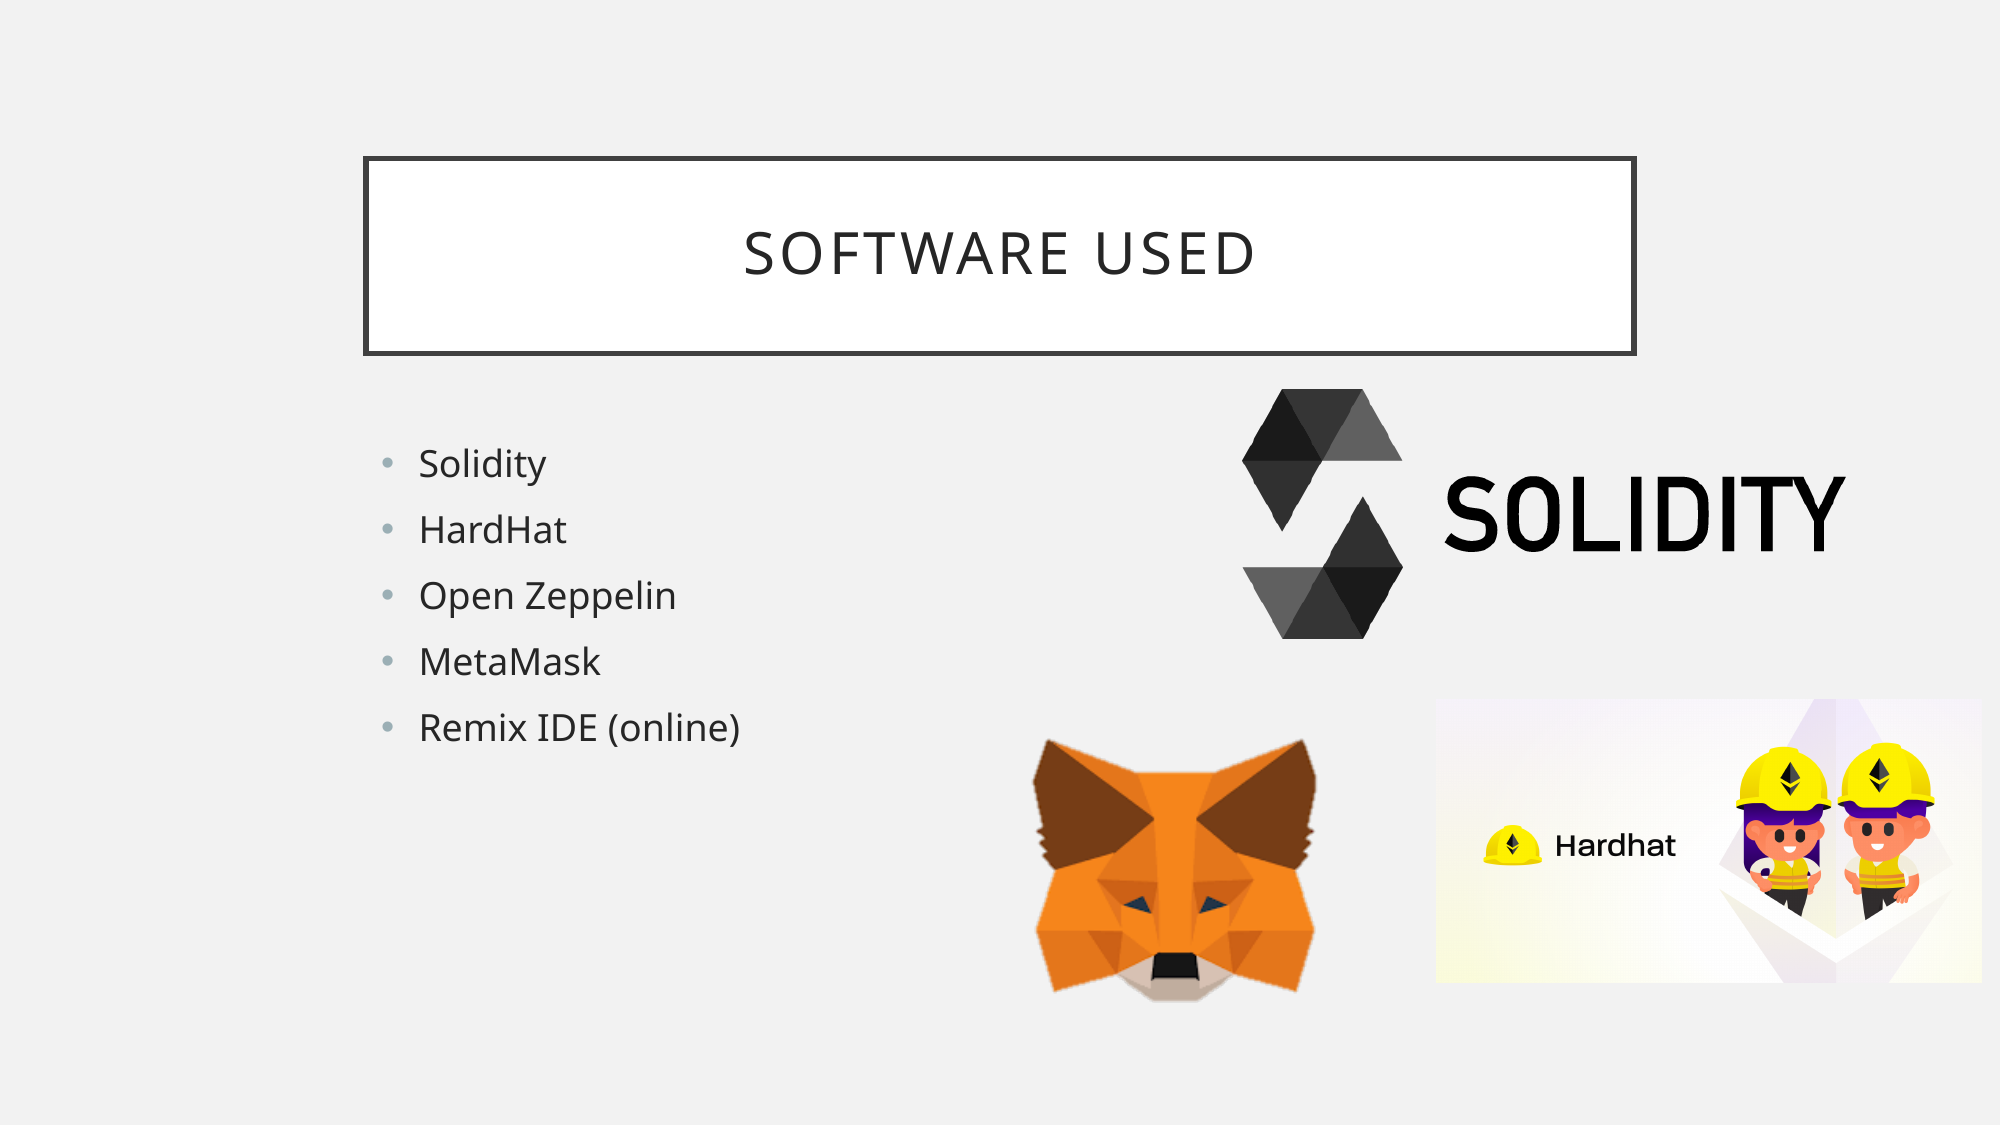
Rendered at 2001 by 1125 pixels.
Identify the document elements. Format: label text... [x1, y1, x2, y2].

title Software Used [363, 156, 1637, 356]
picture [1233, 386, 1853, 643]
picture [1436, 699, 1982, 983]
list Solidity HardHat Open Zeppelin MetaMask Remix IDE (online) [366, 432, 1634, 942]
picture [999, 701, 1352, 1053]
